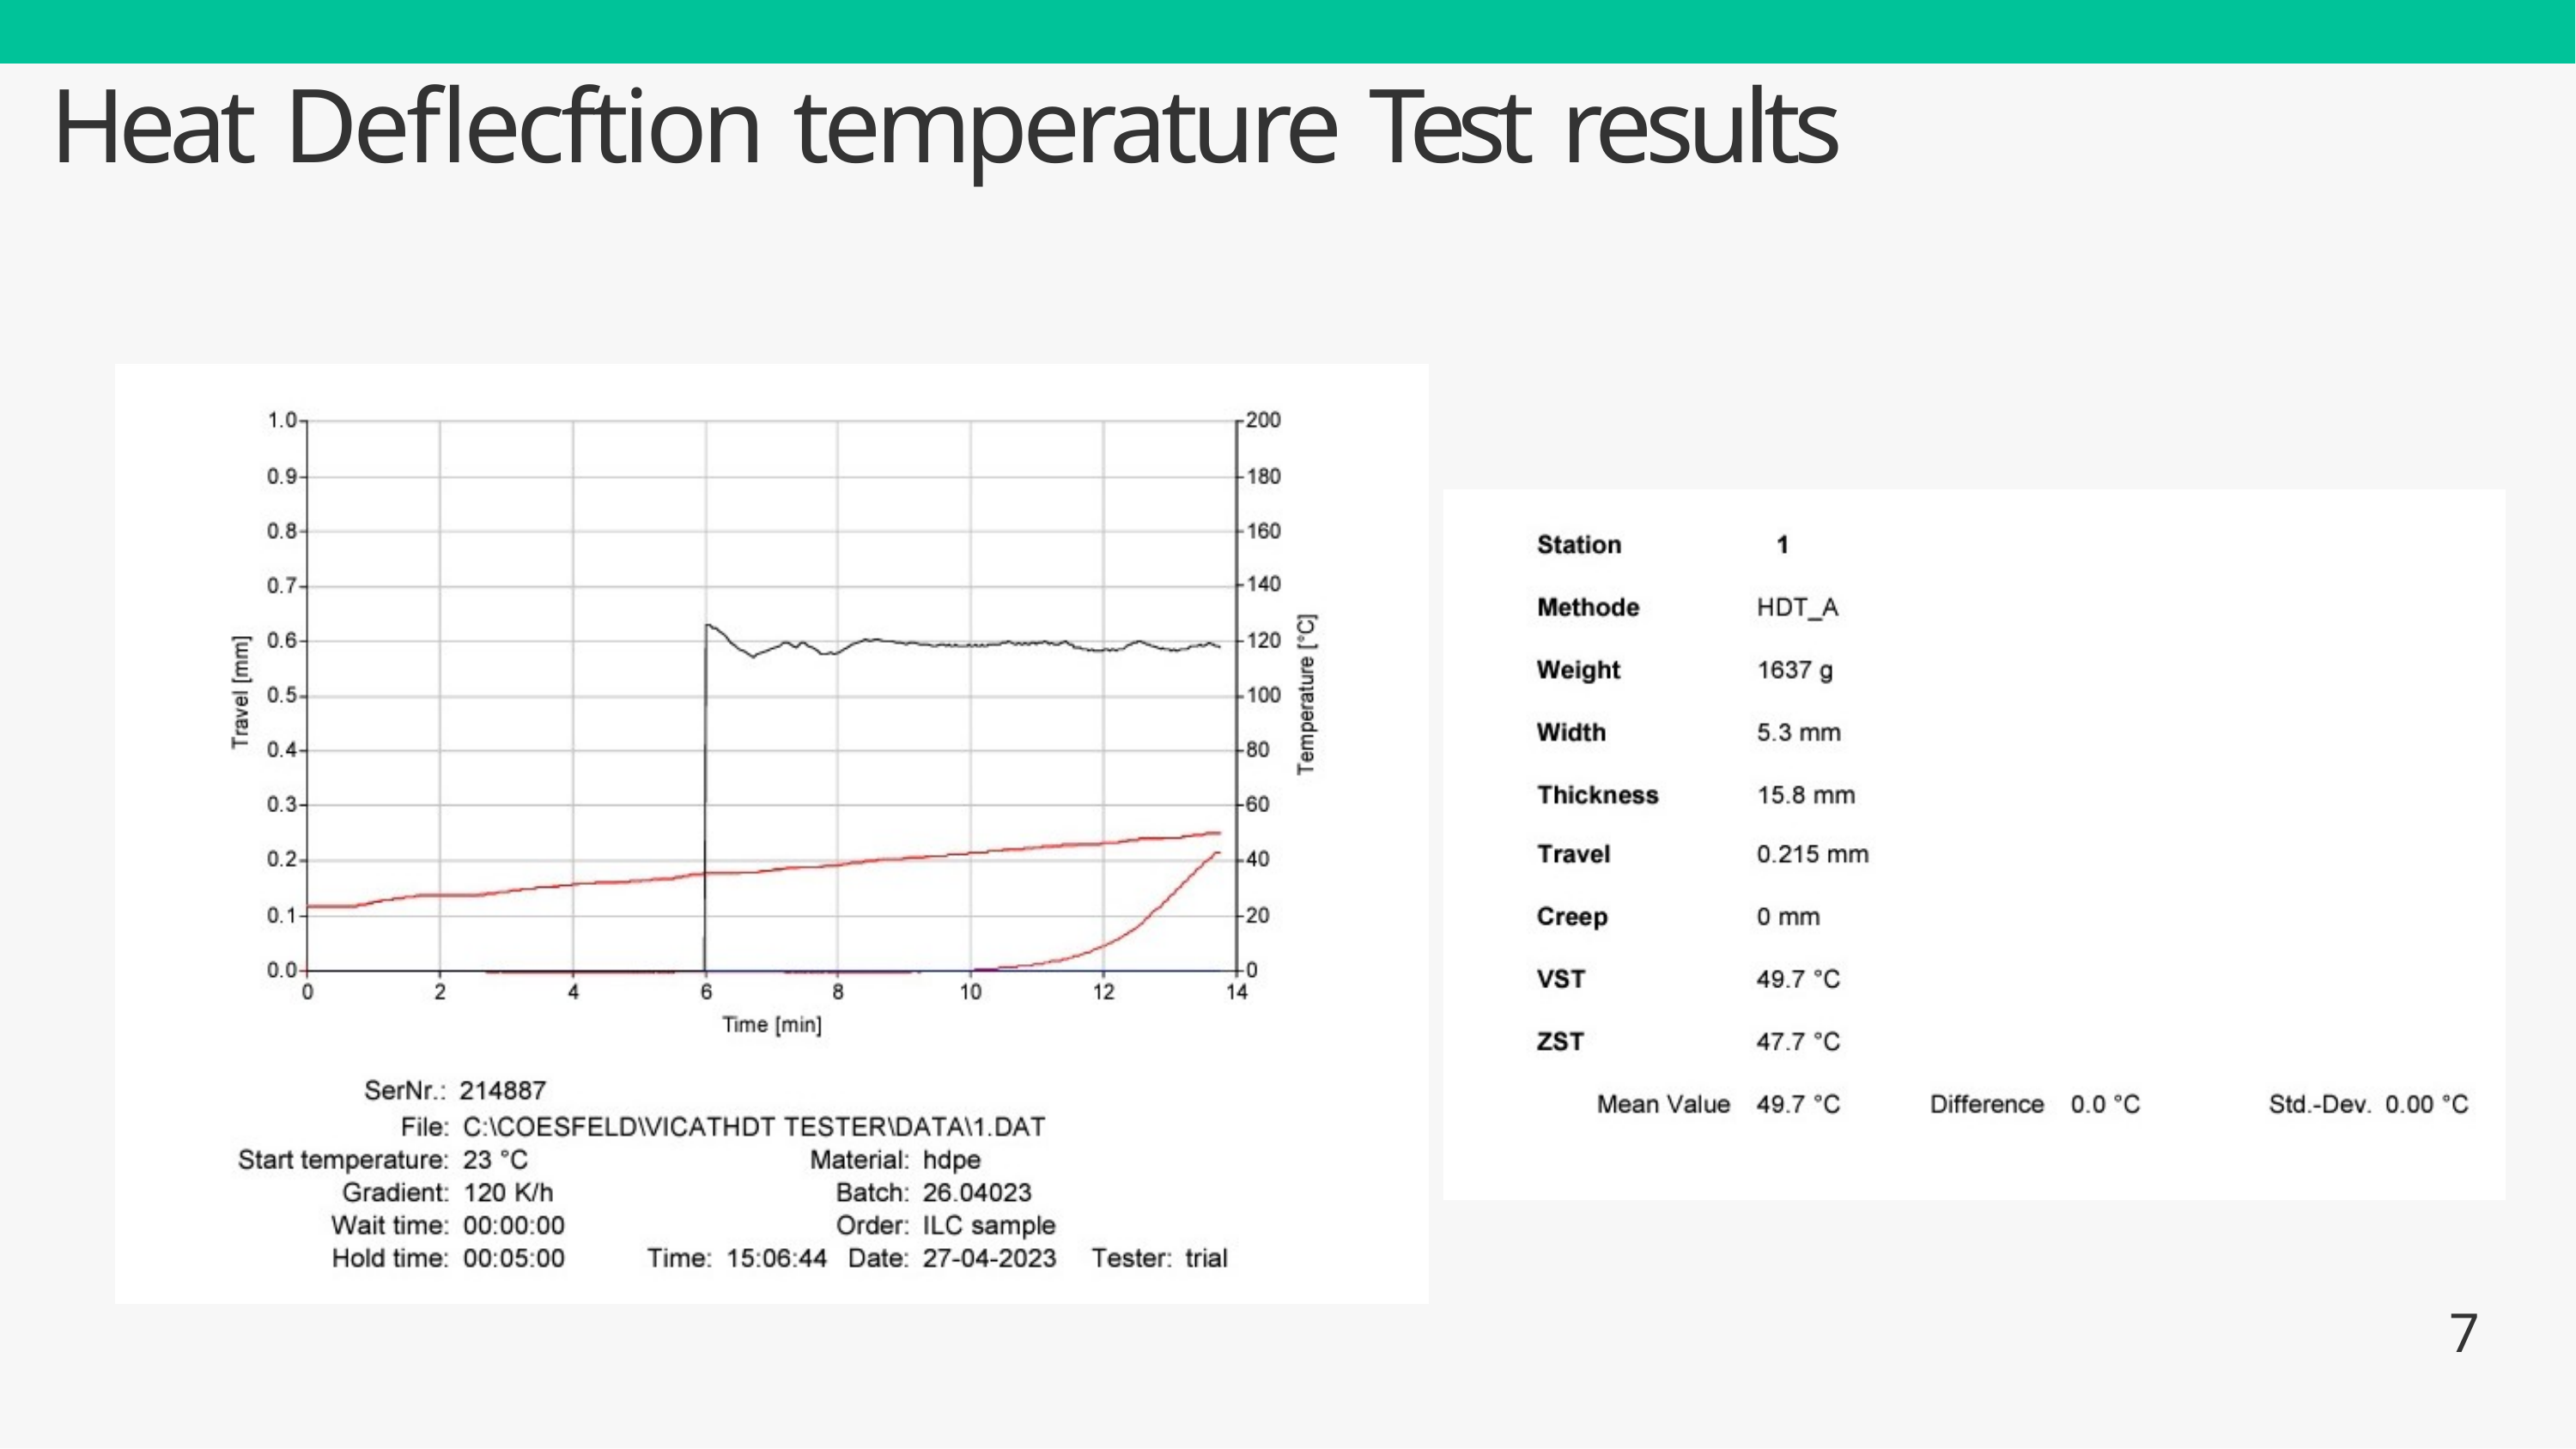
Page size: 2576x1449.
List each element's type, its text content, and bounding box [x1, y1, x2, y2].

text_box 7 [2447, 1307, 2482, 1363]
title Heat Deflecftion temperature Test results [48, 58, 2150, 304]
picture [1443, 489, 2506, 1200]
picture [114, 364, 1430, 1304]
